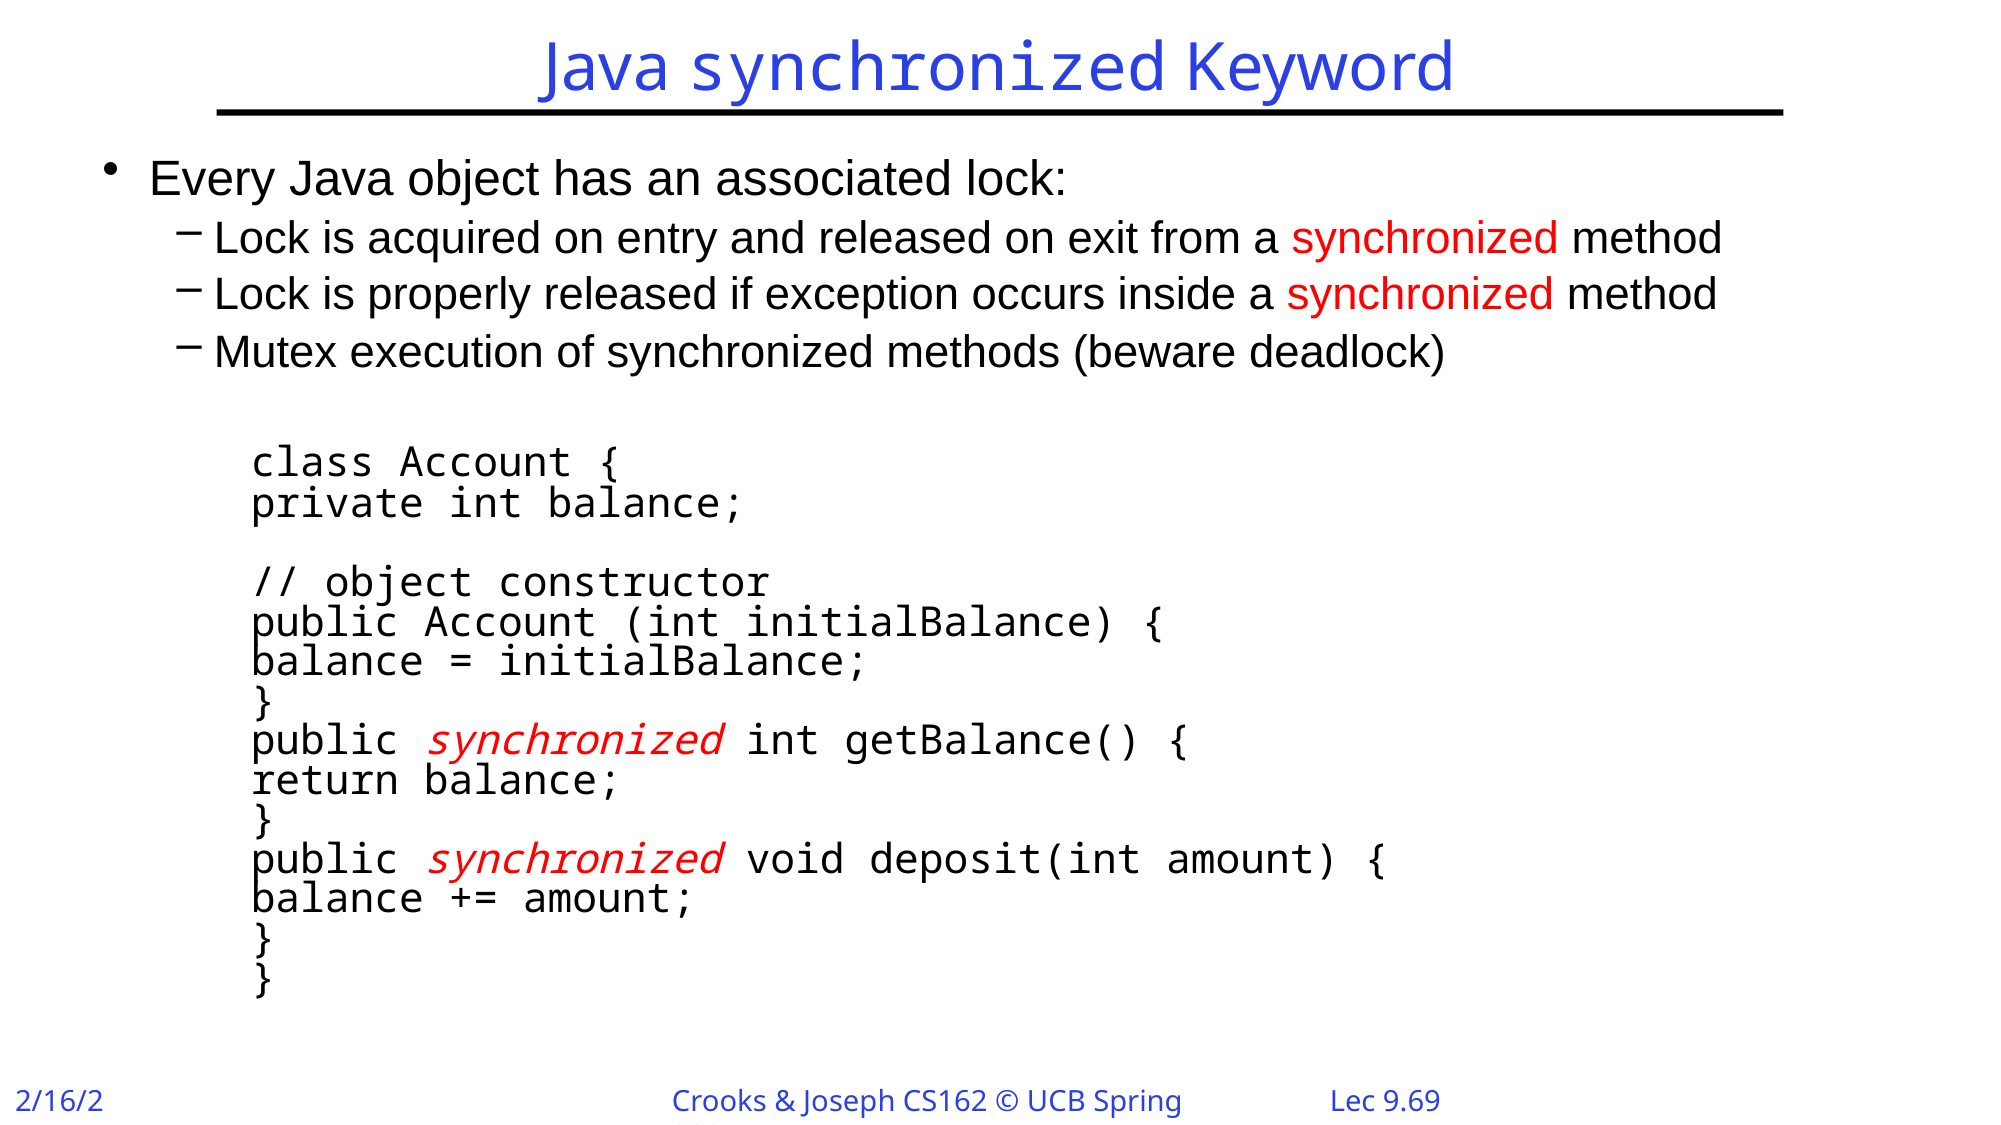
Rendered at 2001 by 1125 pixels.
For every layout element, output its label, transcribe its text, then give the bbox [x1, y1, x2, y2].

title Java synchronized Keyword [216, 24, 1784, 113]
list Every Java object has an associated lock: Lock is acquired on entry and released on exit from a synchronized method Lock is properly released if exception occurs inside a synchronized method Mutex execution of synchronized methods (beware deadlock) class Account { private int balance; // object constructor public Account (int initialBalance) { balance = initialBalance; } public synchronized int getBalance() { return balance; } public synchronized void deposit(int amount) { balance += amount; } } [87, 149, 1925, 1013]
